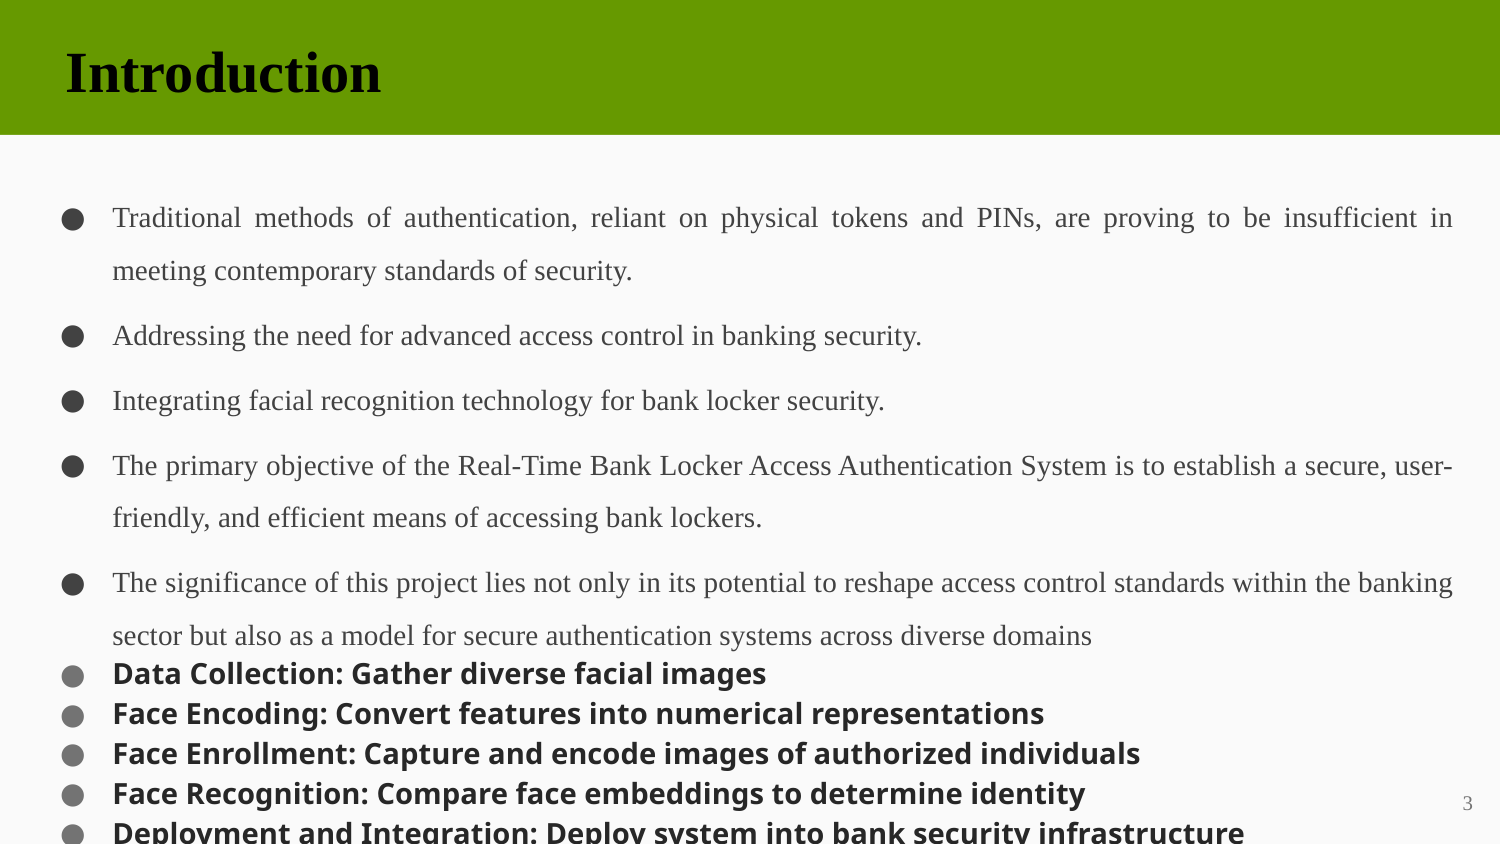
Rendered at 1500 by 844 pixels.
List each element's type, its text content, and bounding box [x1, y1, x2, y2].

text_box Introduction [50, 26, 398, 112]
list Traditional methods of authentication, reliant on physical tokens and PINs, are proving to be insufficient in meeting contemporary standards of security. Addressing the need for advanced access control in banking security. Integrating facial recognition technology for bank locker security. The primary objective of the Real-Time Bank Locker Access Authentication System is to establish a secure, user-friendly, and efficient means of accessing bank lockers. The significance of this project lies not only in its potential to reshape access control standards within the banking sector but also as a model for secure authentication systems across diverse domains Data Collection: Gather diverse facial images Face Encoding: Convert features into numerical representations Face Enrollment: Capture and encode images of authorized individuals Face Recognition: Compare face embeddings to determine identity Deployment and Integration: Deploy system into bank security infrastructure Maintenance and Monitoring: Regular maintenance and monitoring practices [22, 166, 1470, 798]
slide_number 3 [1398, 770, 1489, 835]
